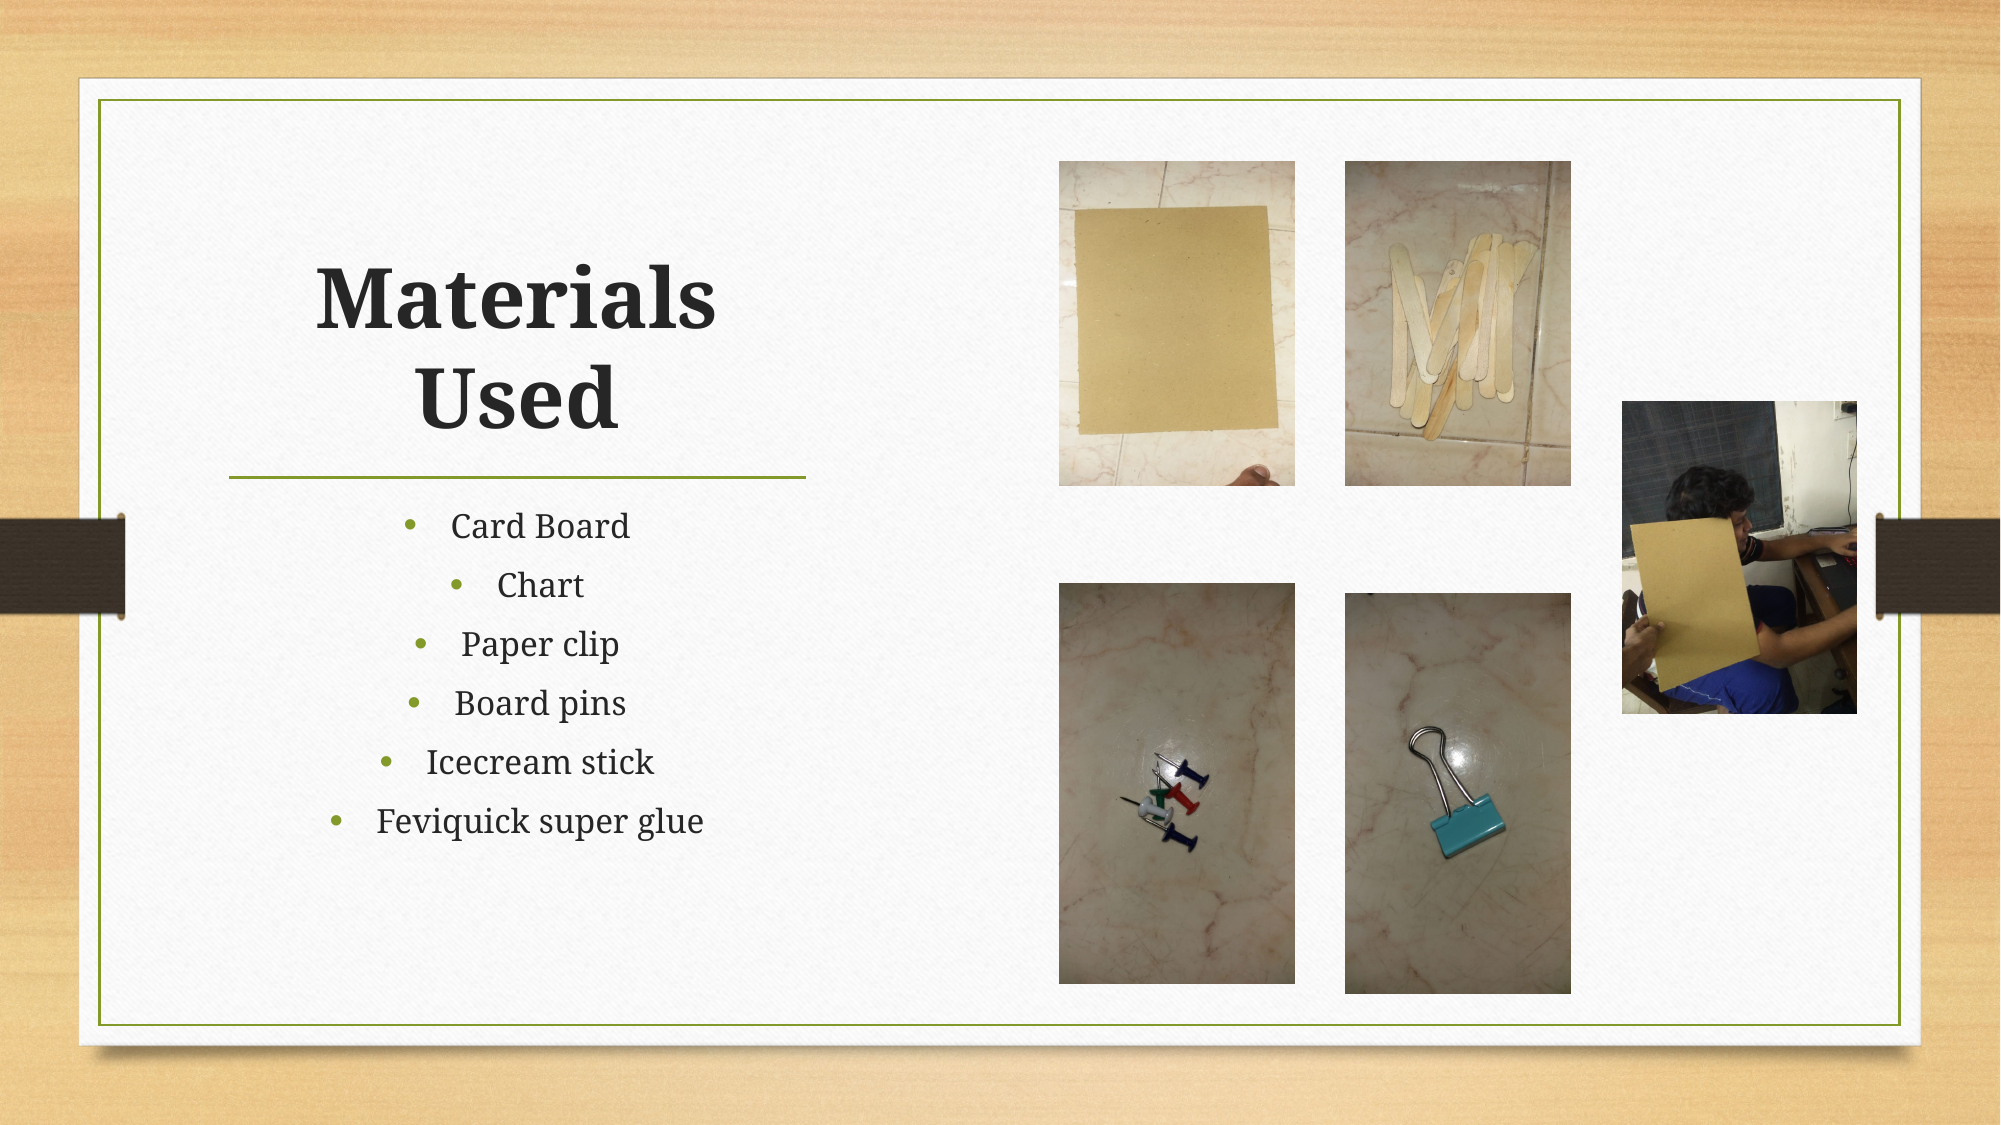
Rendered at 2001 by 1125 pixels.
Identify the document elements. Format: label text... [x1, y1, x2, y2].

list Card Board Chart Paper clip Board pins Icecream stick Feviquick super glue [212, 497, 823, 898]
picture [0, 0, 2001, 1125]
title Materials Used [212, 227, 823, 453]
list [1059, 160, 1295, 487]
